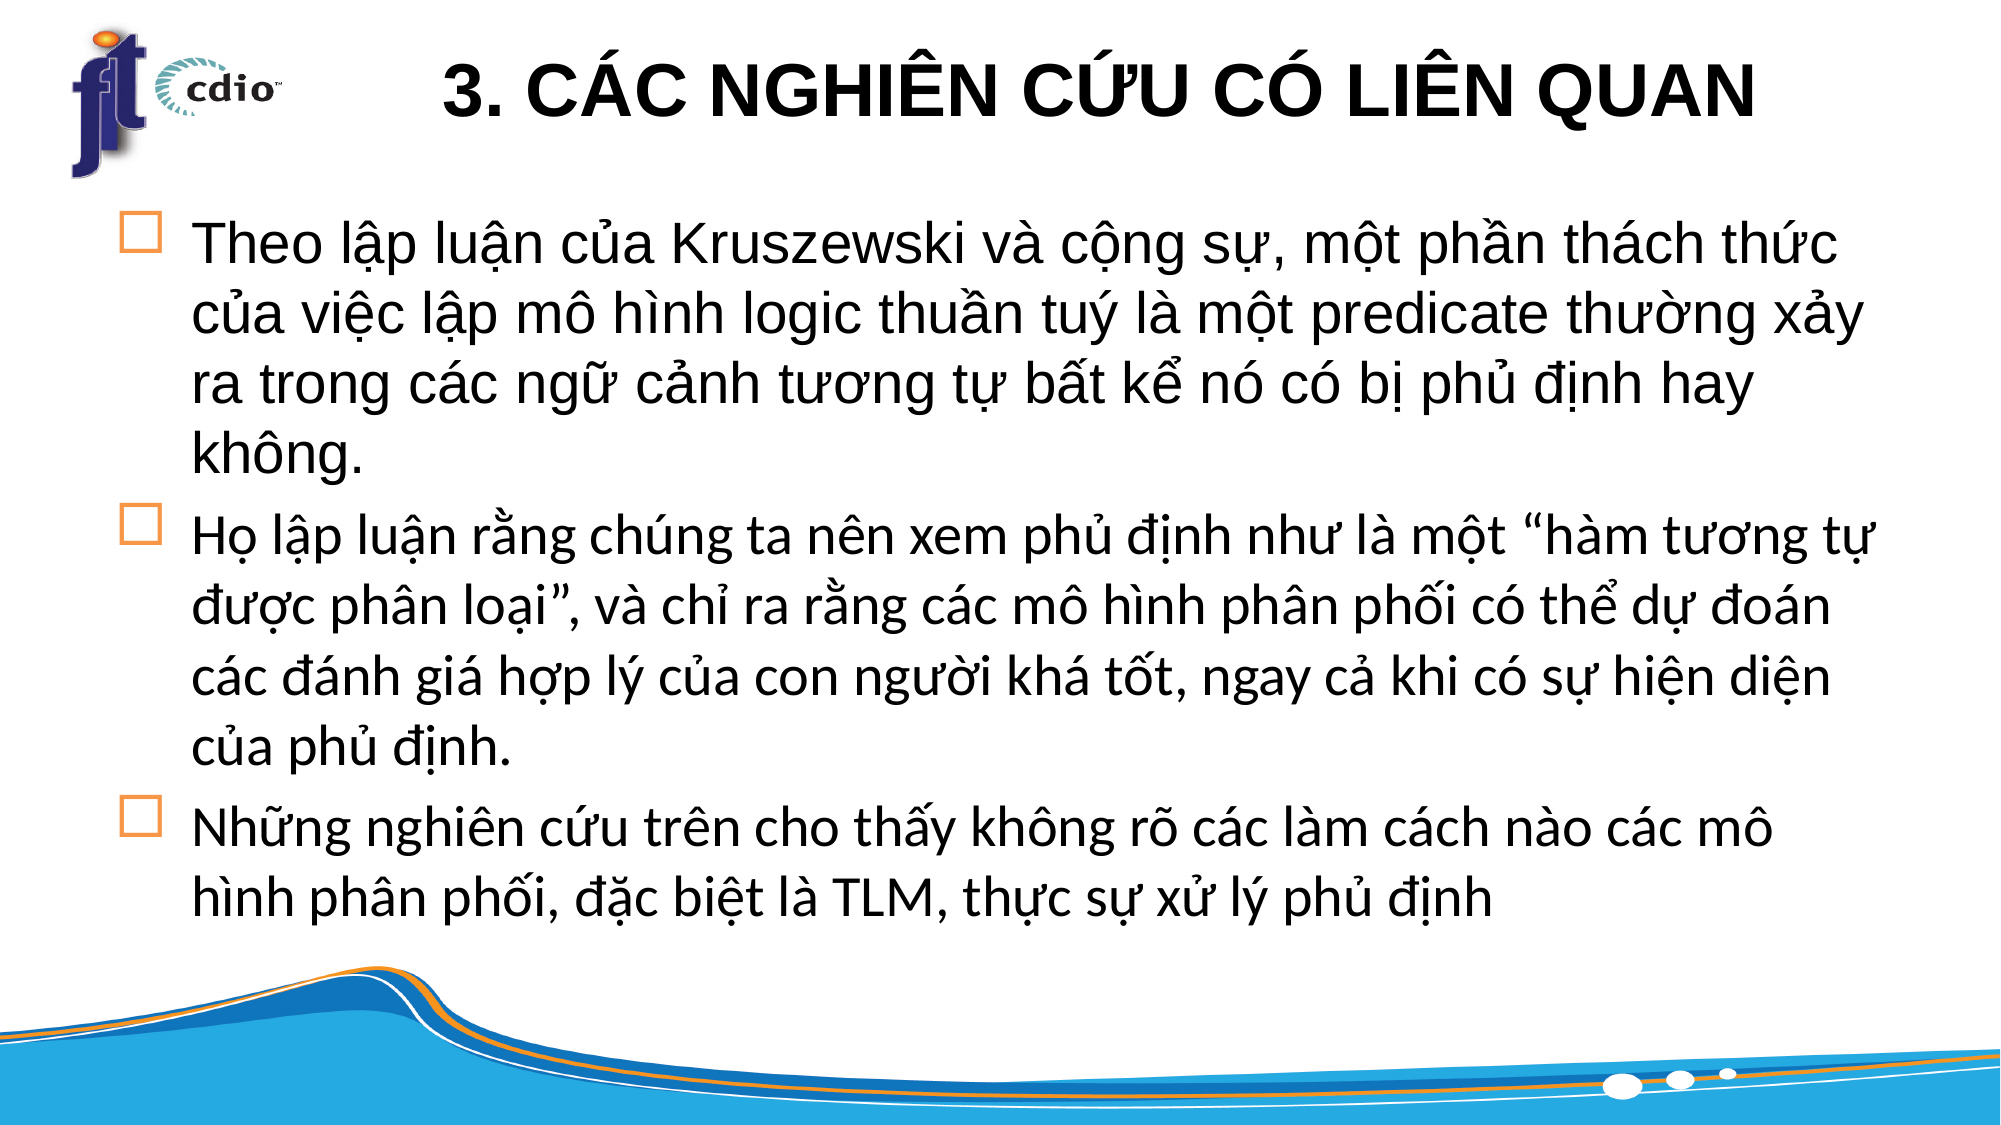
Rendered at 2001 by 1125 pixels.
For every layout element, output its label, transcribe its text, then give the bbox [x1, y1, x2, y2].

list Theo lập luận của Kruszewski và cộng sự, một phần thách thức của việc lập mô hình logic thuần tuý là một predicate thường xảy ra trong các ngữ cảnh tương tự bất kể nó có bị phủ định hay không. Họ lập luận rằng chúng ta nên xem phủ định như là một “hàm tương tự được phân loại”, và chỉ ra rằng các mô hình phân phối có thể dự đoán các đánh giá hợp lý của con người khá tốt, ngay cả khi có sự hiện diện của phủ định. Những nghiên cứu trên cho thấy không rõ các làm cách nào các mô hình phân phối, đặc biệt là TLM, thực sự xử lý phủ định [99, 197, 1900, 977]
title 3. CÁC NGHIÊN CỨU CÓ LIÊN QUAN [301, 6, 1900, 166]
picture [0, 0, 2001, 1125]
